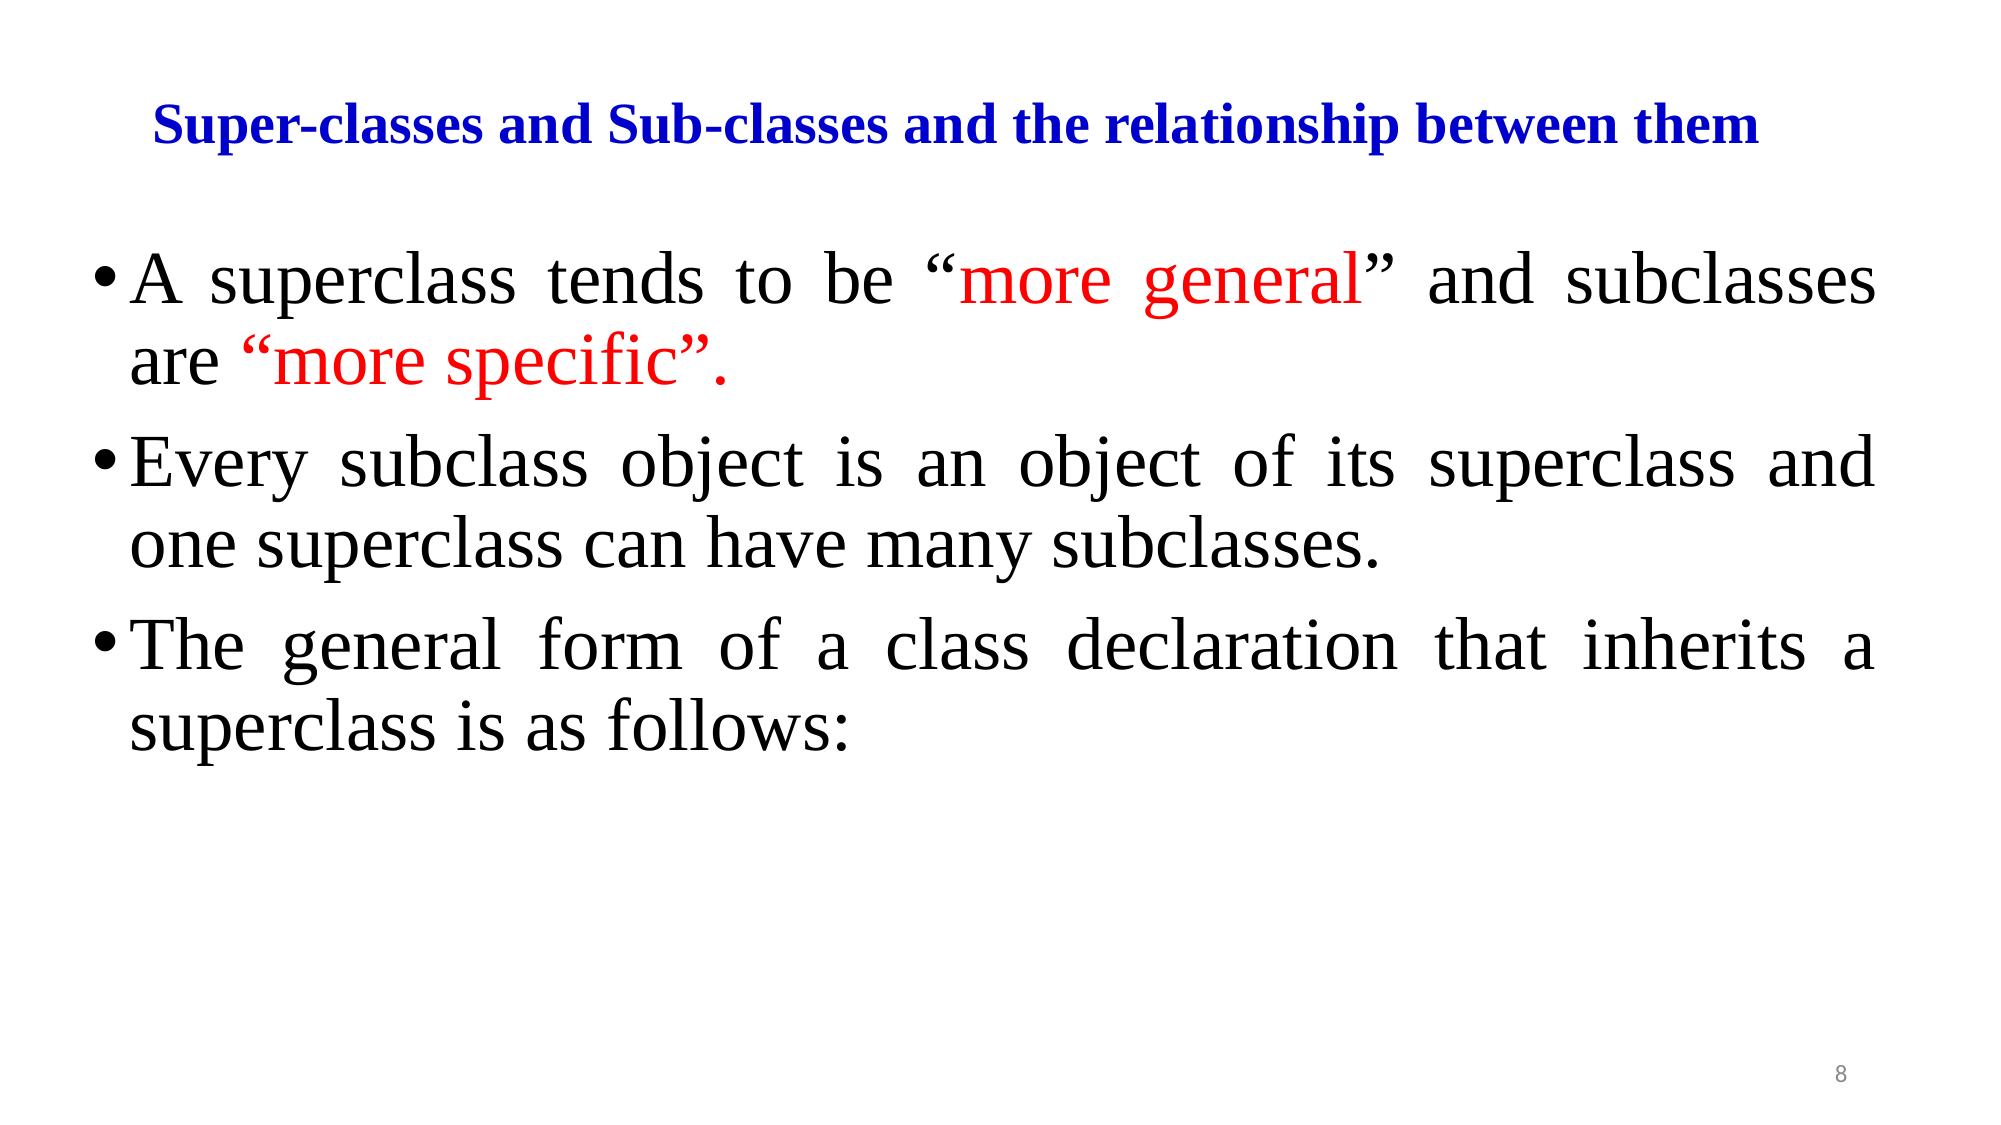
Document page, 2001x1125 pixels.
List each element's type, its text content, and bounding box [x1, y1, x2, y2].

list A superclass tends to be “more general” and subclasses are “more specific”. Every subclass object is an object of its superclass and one superclass can have many subclasses. The general form of a class declaration that inherits a superclass is as follows: [77, 231, 1894, 1092]
slide_number 8 [1412, 1042, 1863, 1103]
title Super-classes and Sub-classes and the relationship between them [137, 59, 1863, 189]
